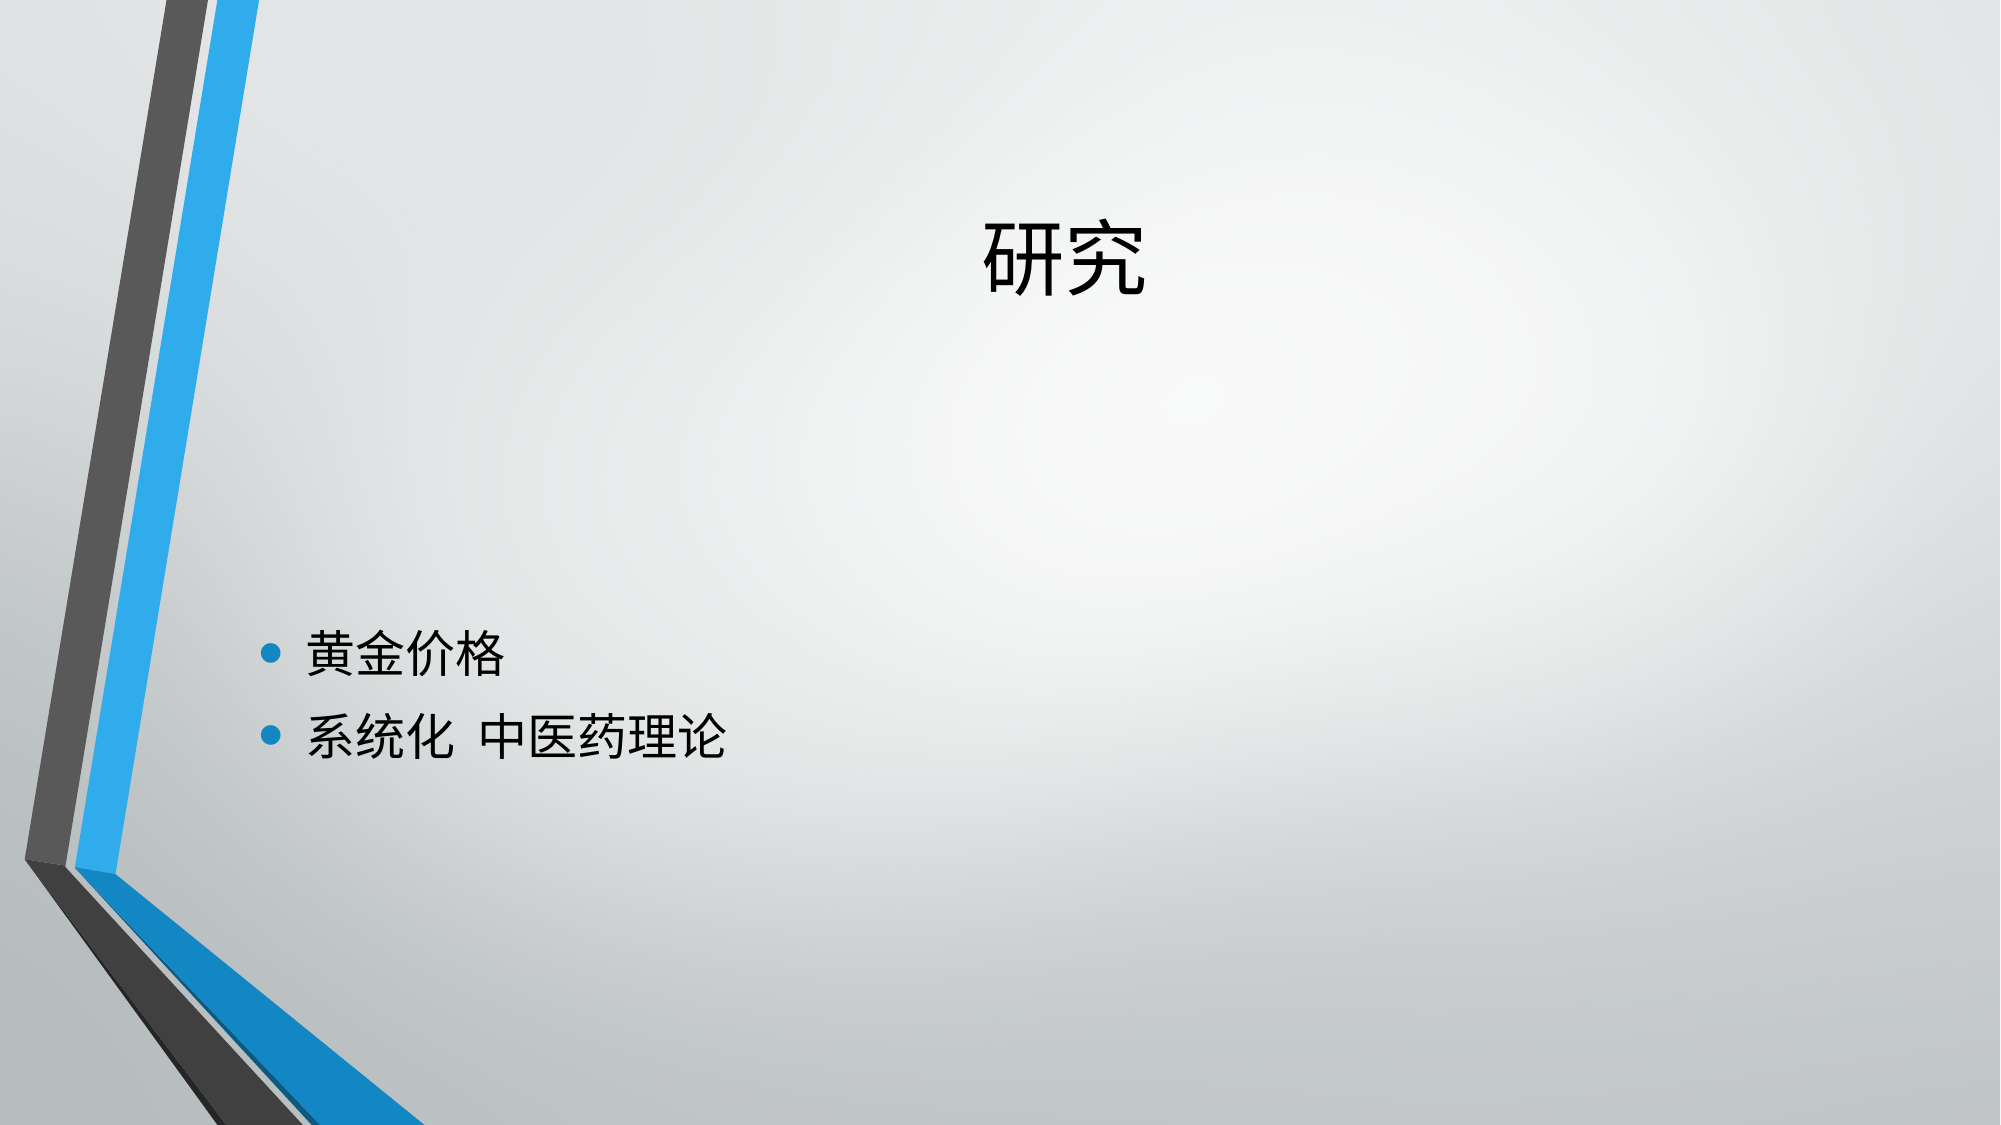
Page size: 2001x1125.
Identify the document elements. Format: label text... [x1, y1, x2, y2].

title 研究 [243, 112, 1887, 400]
list 黄金价格 系统化 中医药理论 [243, 437, 1887, 950]
